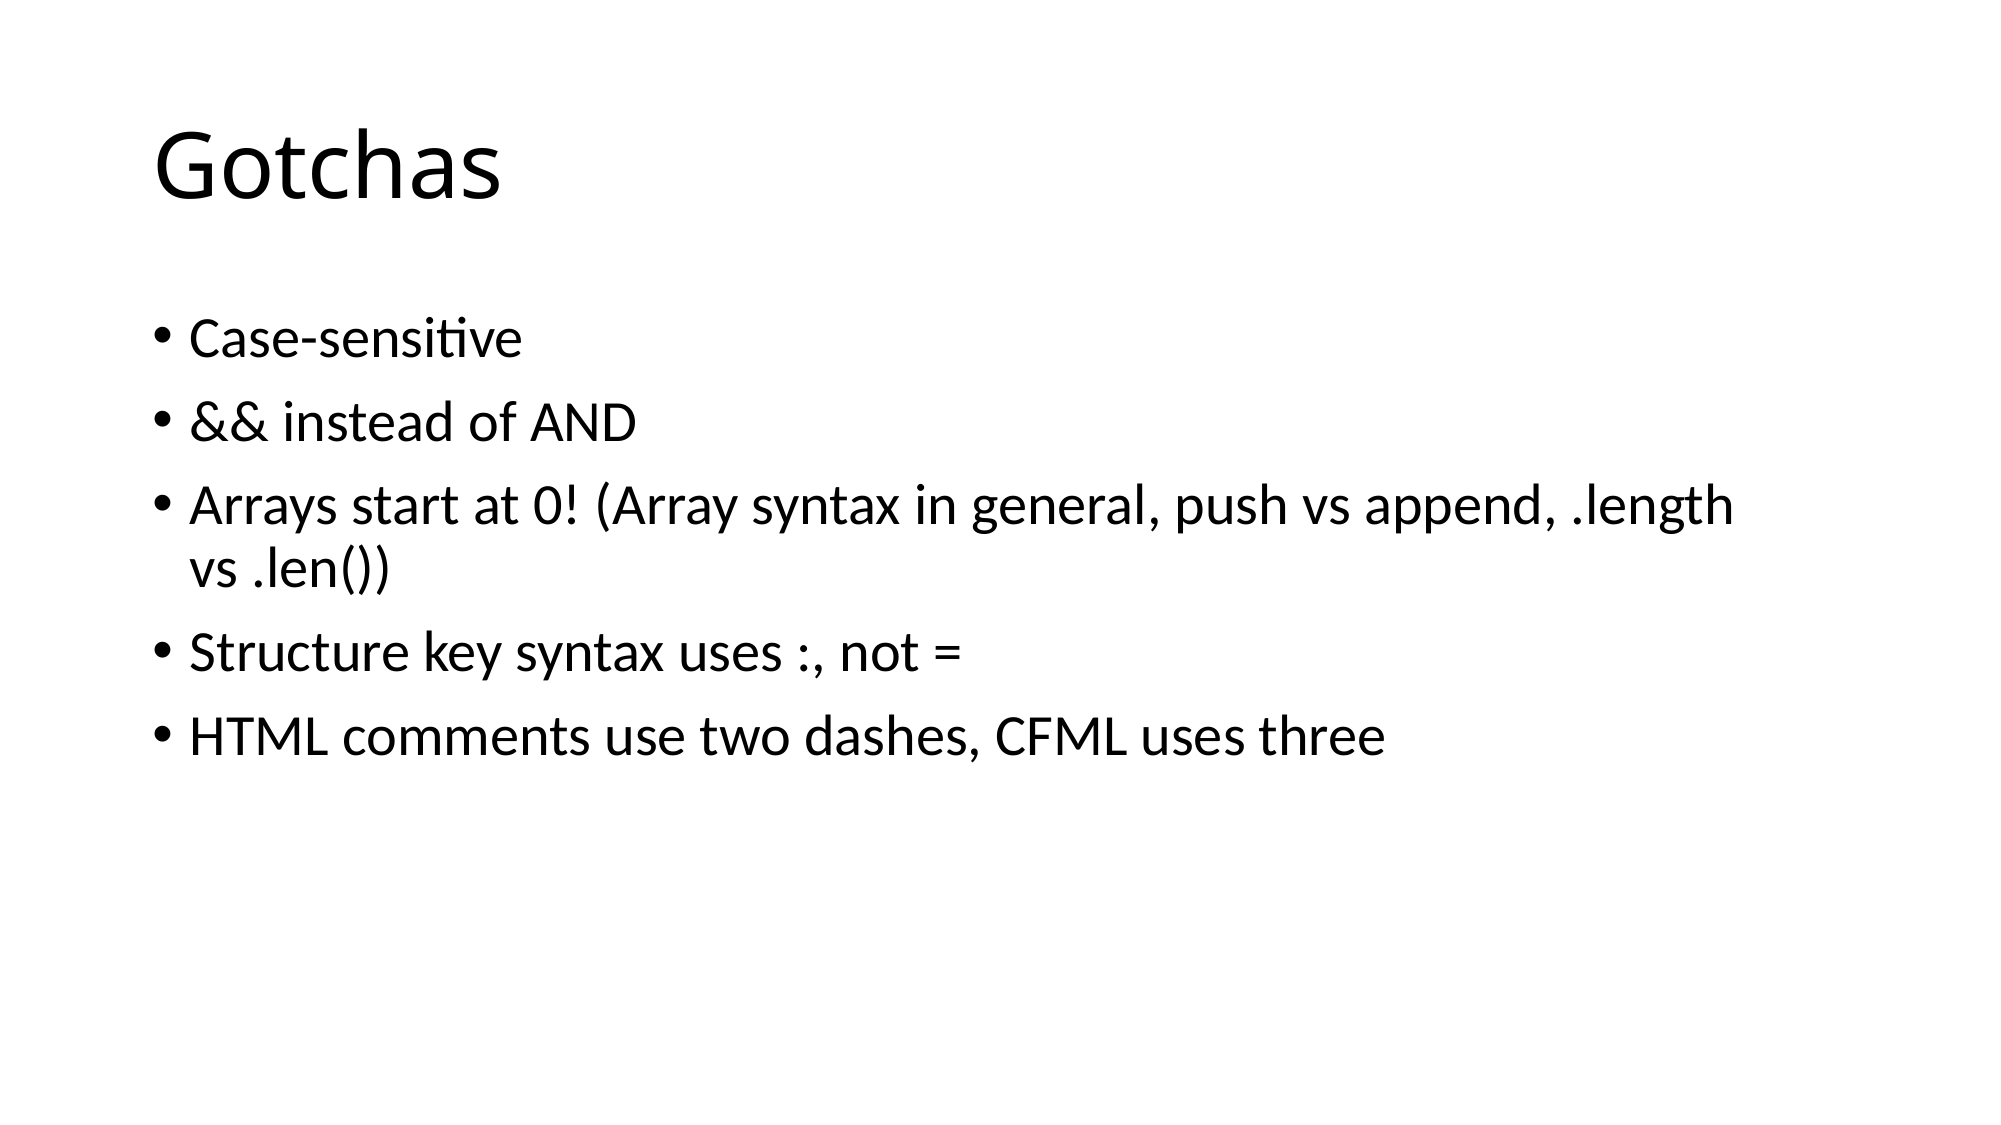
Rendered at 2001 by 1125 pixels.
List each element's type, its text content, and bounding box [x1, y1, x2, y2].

title Gotchas [137, 59, 1863, 278]
list Case-sensitive && instead of AND Arrays start at 0! (Array syntax in general, push vs append, .length vs .len()) Structure key syntax uses :, not = HTML comments use two dashes, CFML uses three [137, 299, 1863, 1014]
